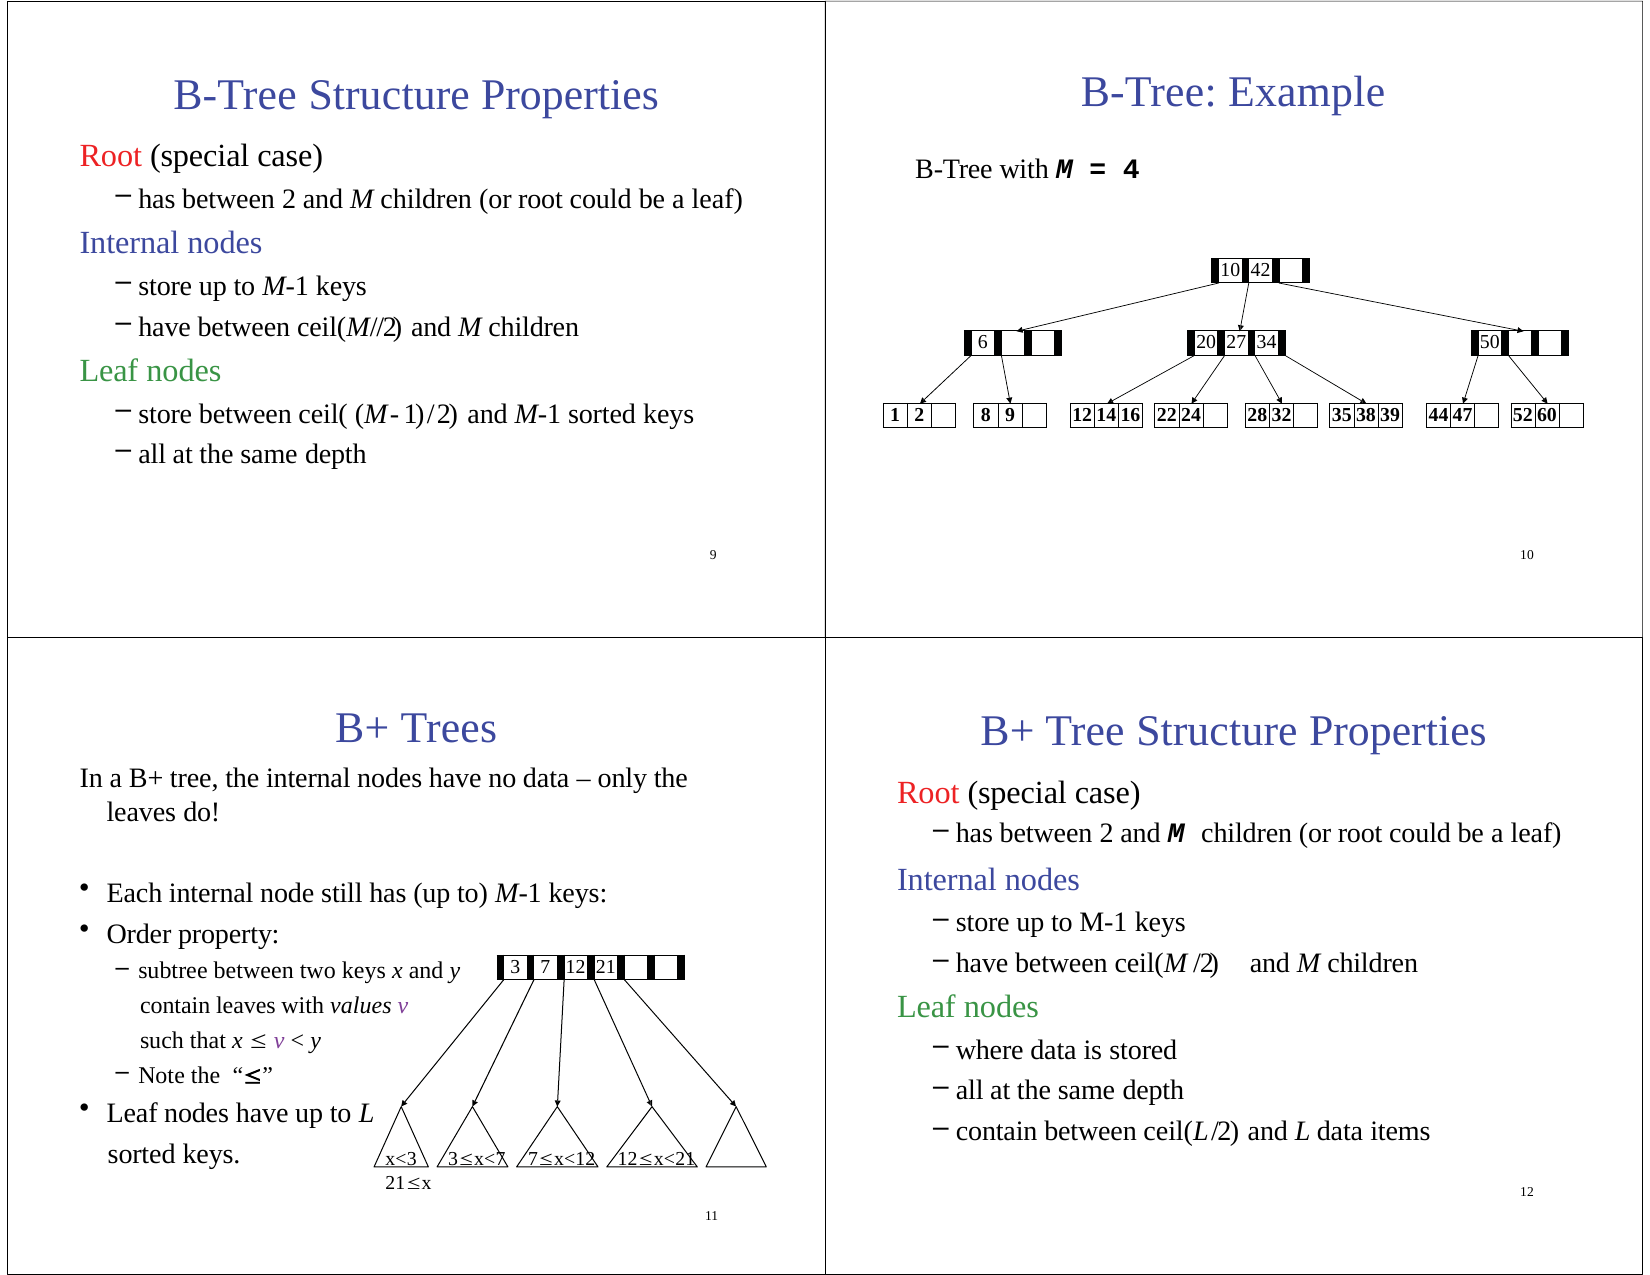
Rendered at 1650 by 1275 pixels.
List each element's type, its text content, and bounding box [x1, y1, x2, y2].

text_box [825, 637, 1643, 1274]
title B-Tree: Example [260, 59, 825, 276]
text_box [7, 1, 825, 637]
text_box [7, 637, 825, 1274]
text_box [825, 1, 1643, 637]
